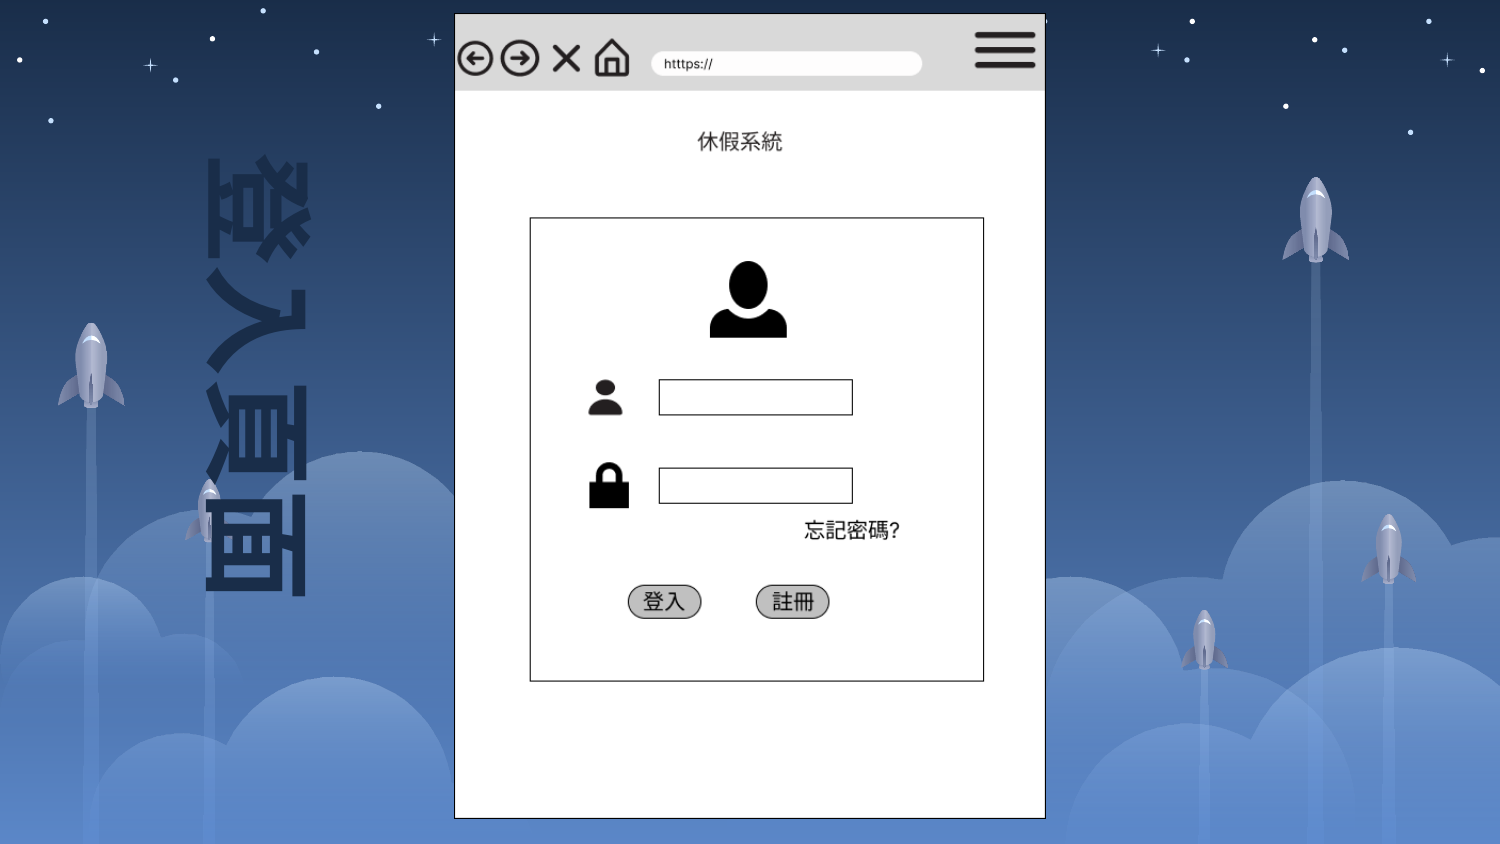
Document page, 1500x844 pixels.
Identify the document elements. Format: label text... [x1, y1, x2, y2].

text_box 登入頁面 [178, 93, 345, 662]
picture [454, 12, 1046, 819]
